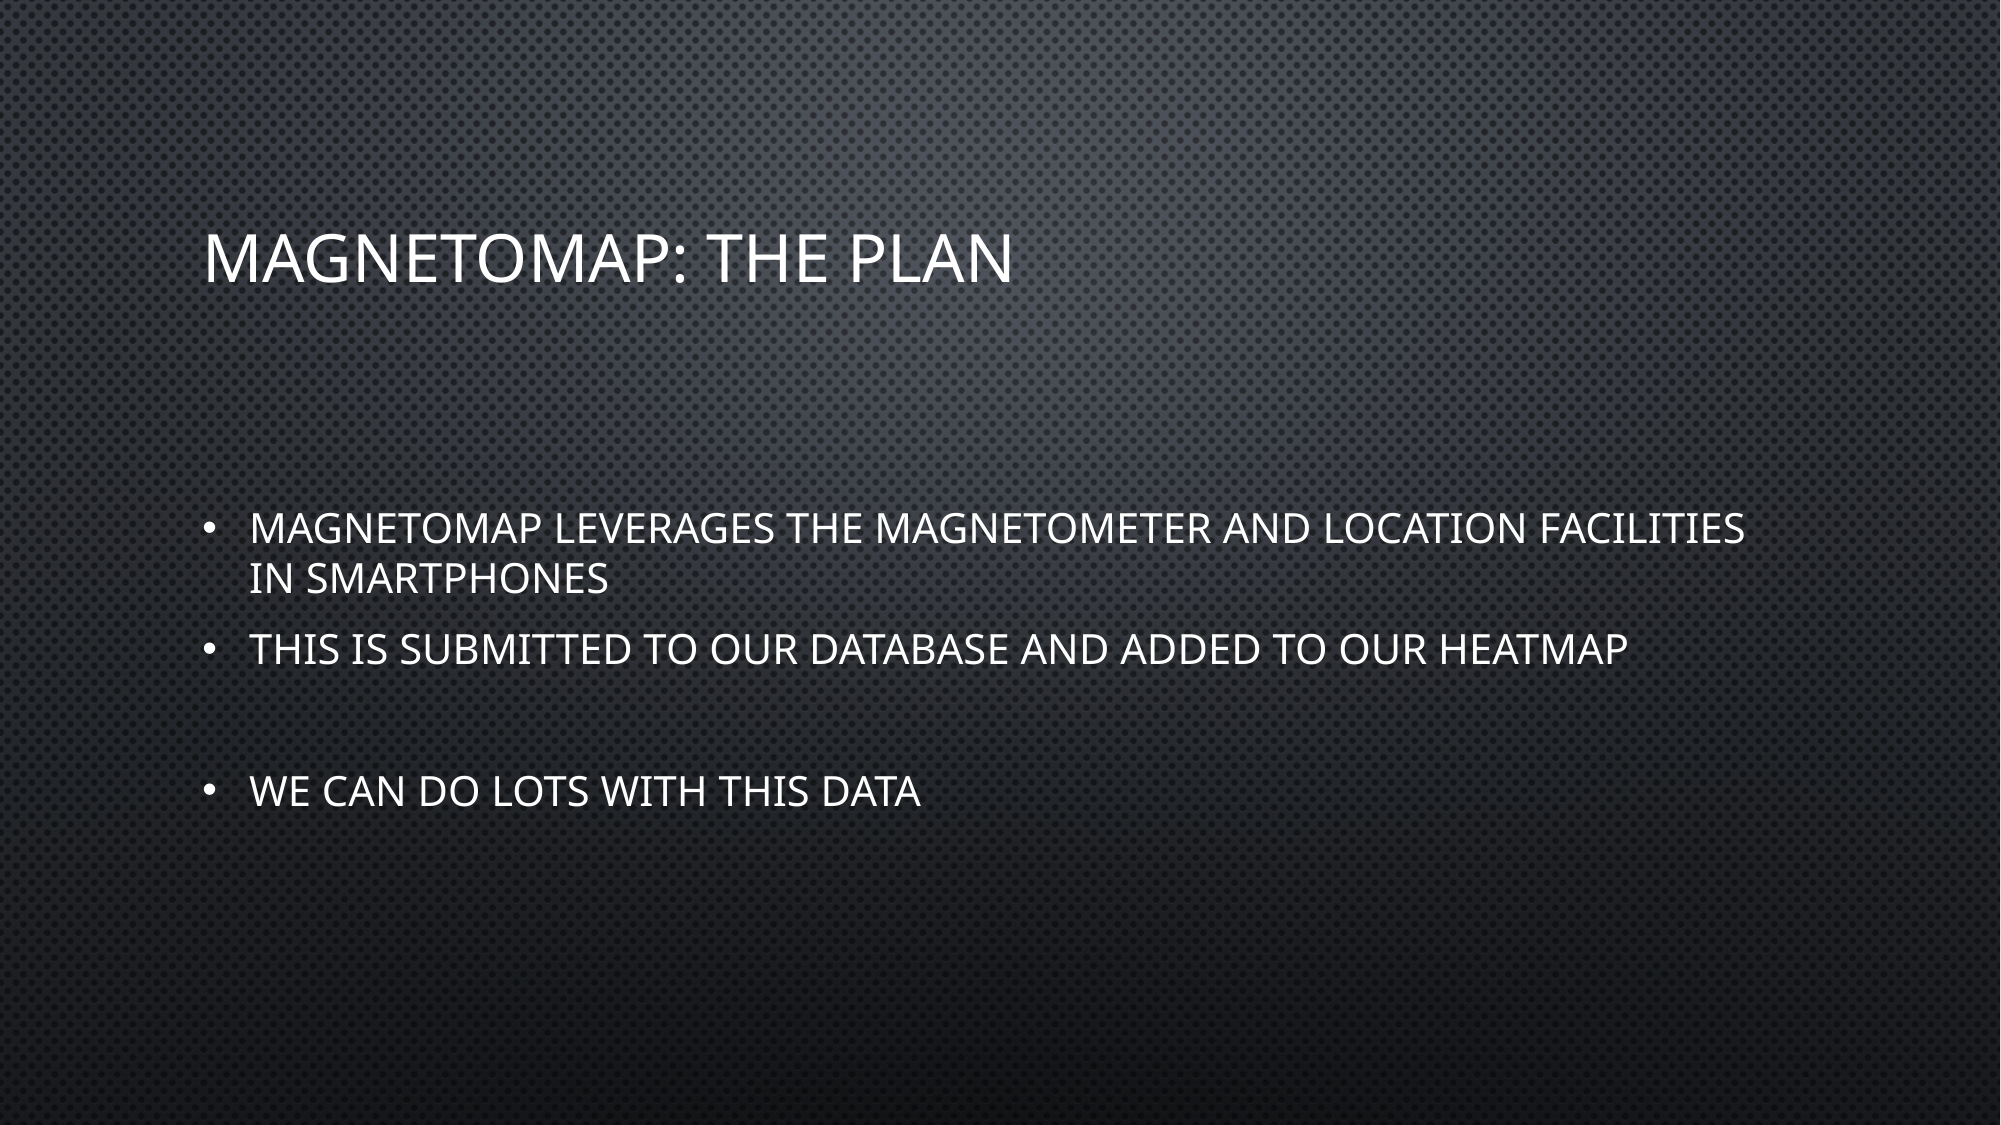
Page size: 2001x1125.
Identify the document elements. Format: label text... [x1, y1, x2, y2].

list MagnetoMap leverages the magnetometer and location facilities in smartphones This is submitted to our database and added to our heatmap We can do lots with this data [187, 437, 1813, 950]
title Magnetomap: THe plan [187, 99, 1813, 413]
